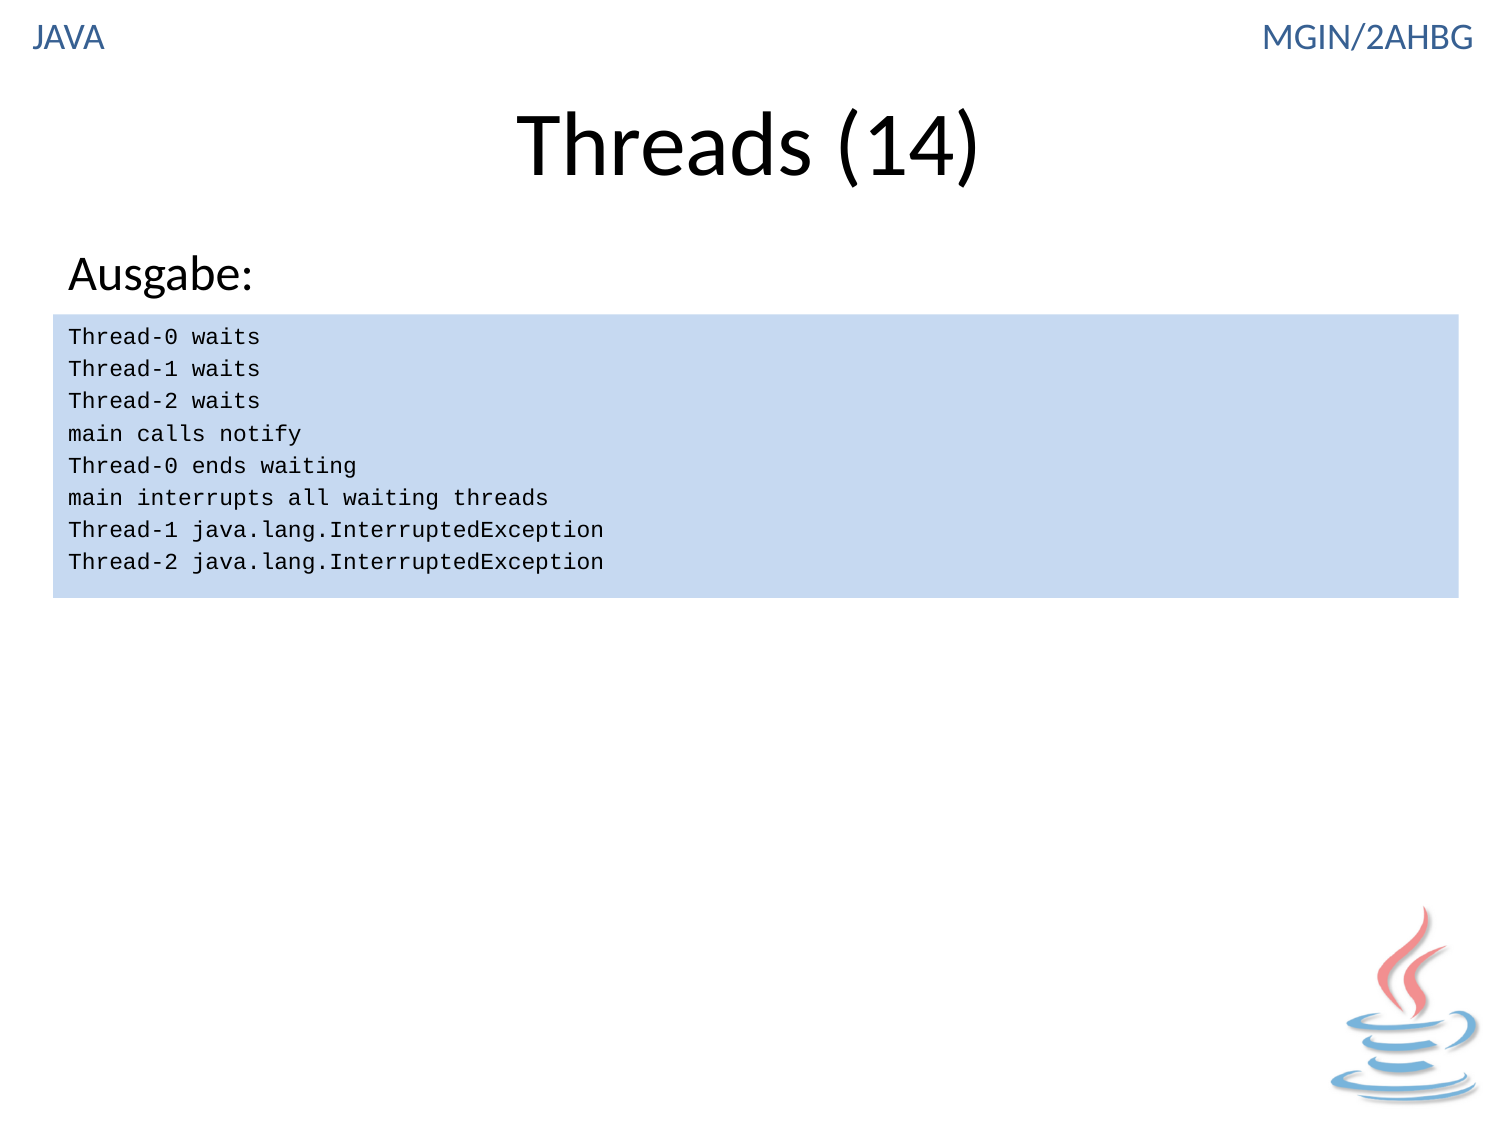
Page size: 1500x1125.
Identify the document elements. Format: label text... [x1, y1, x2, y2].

list Ausgabe: [53, 232, 1459, 314]
list Ausgabe: [53, 598, 1459, 1037]
text_box Thread-0 waits Thread-1 waits Thread-2 waits main calls notify Thread-0 ends waiting main interrupts all waiting threads Thread-1 java.lang.InterruptedException Thread-2 java.lang.InterruptedException [53, 314, 1459, 598]
title Threads (14) [75, 45, 1425, 232]
